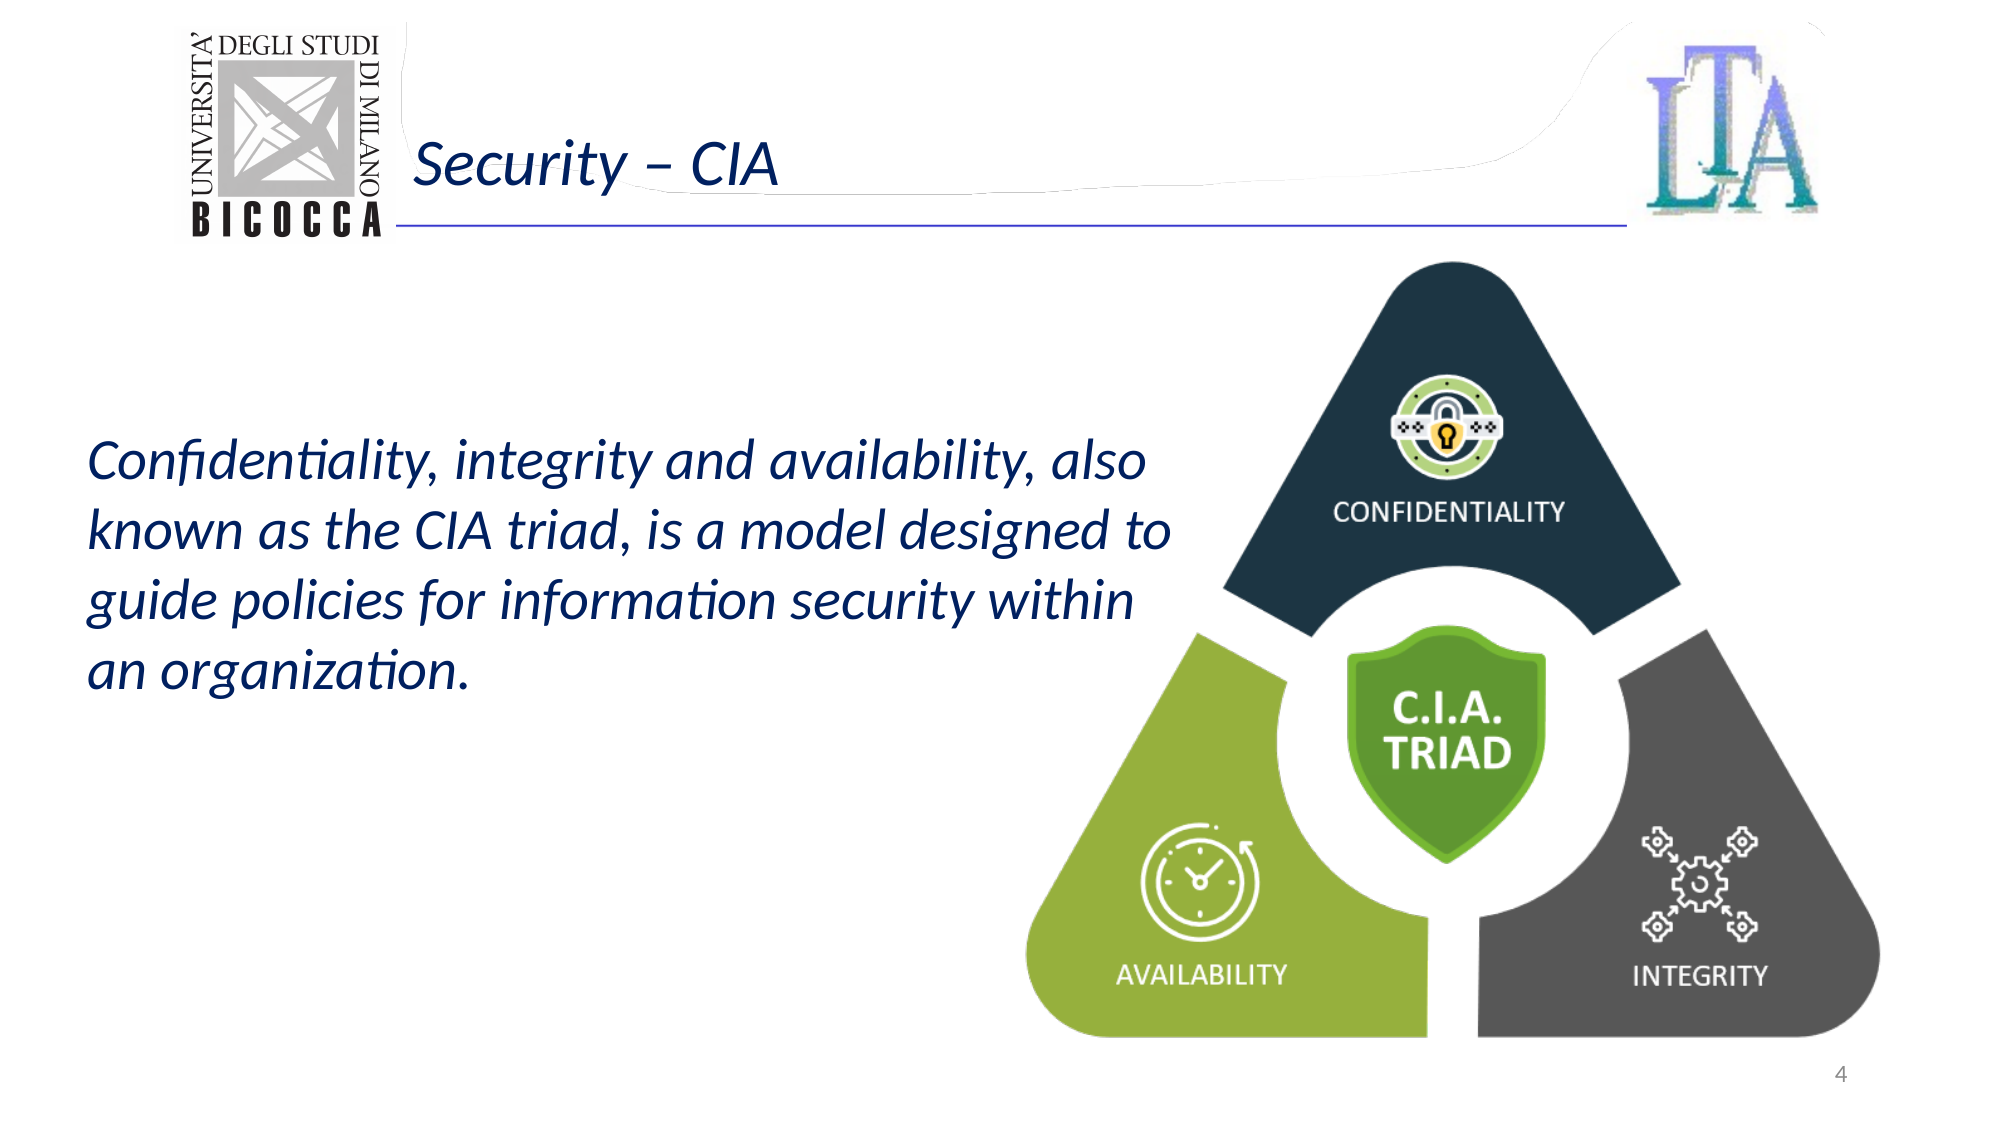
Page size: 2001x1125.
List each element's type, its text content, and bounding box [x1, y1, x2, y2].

text_box Confidentiality, integrity and availability, also known as the CIA triad, is a model designed to guide policies for information security within an organization. [72, 413, 968, 709]
picture [174, 22, 1825, 245]
picture [968, 244, 1928, 1118]
